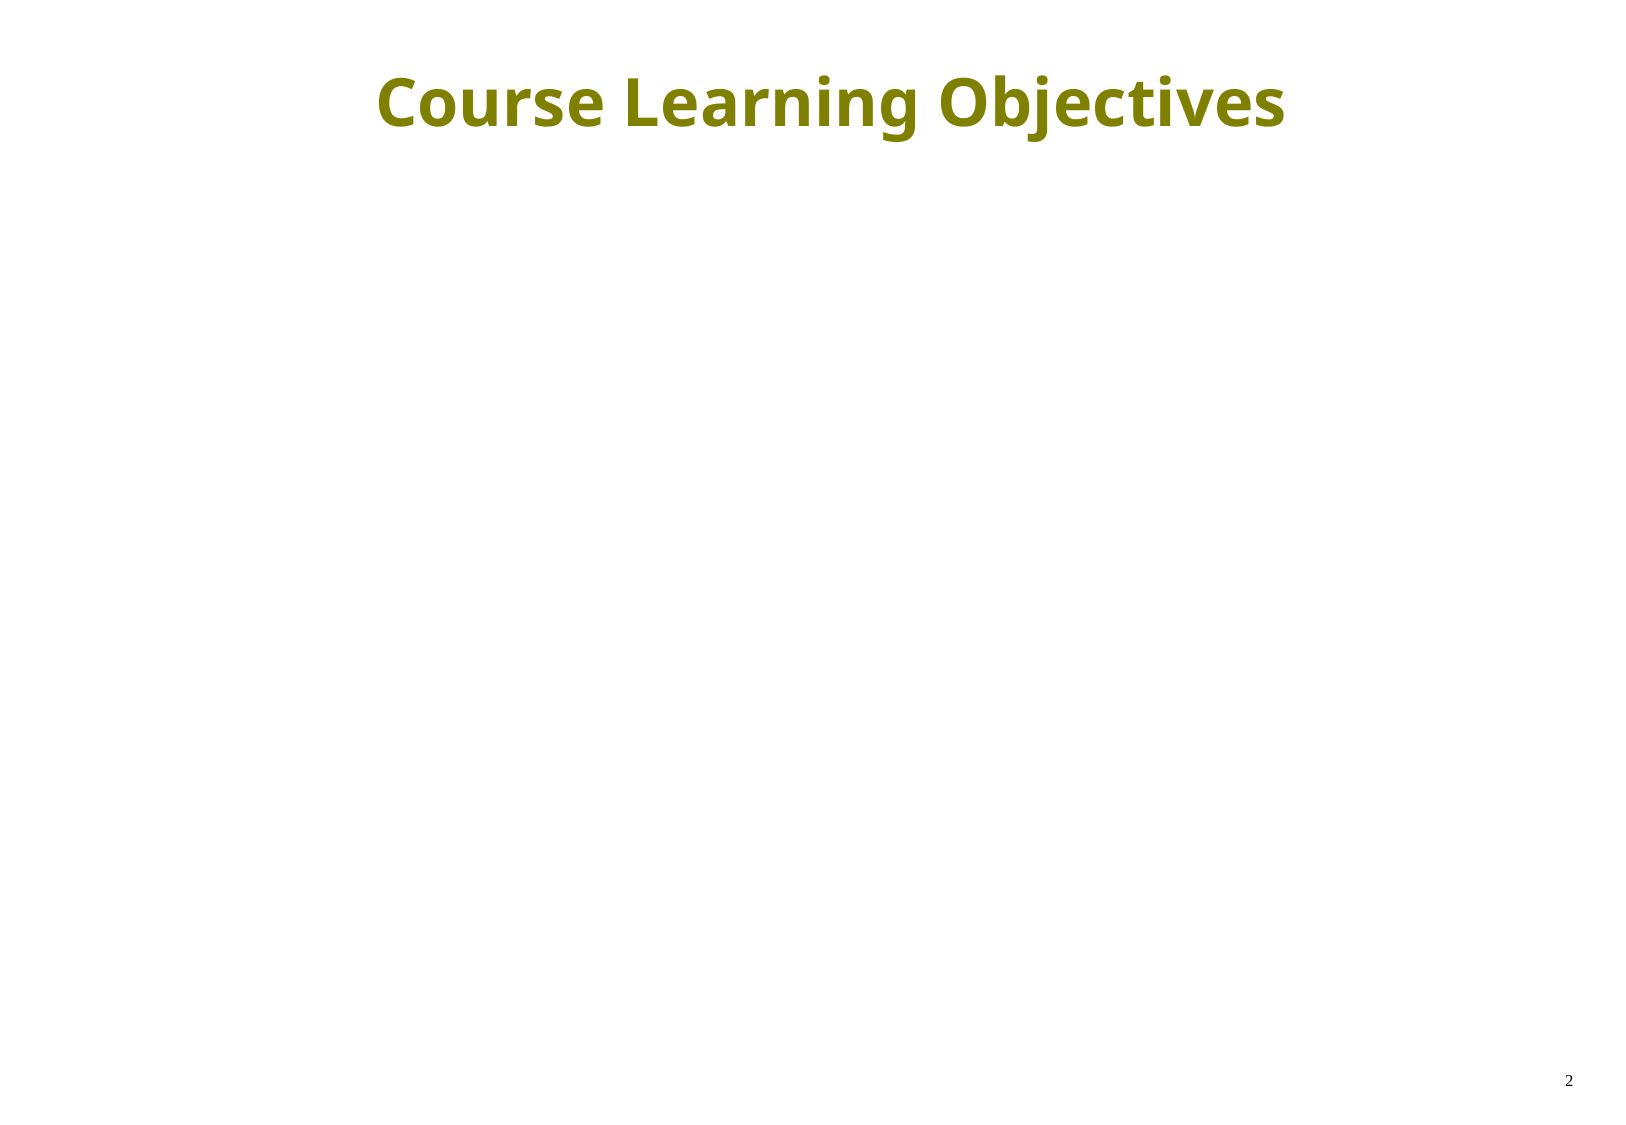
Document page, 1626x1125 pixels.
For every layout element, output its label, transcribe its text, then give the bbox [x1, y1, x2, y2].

title Course Learning Objectives [62, 24, 1600, 175]
slide_number 2 [1250, 1062, 1589, 1100]
